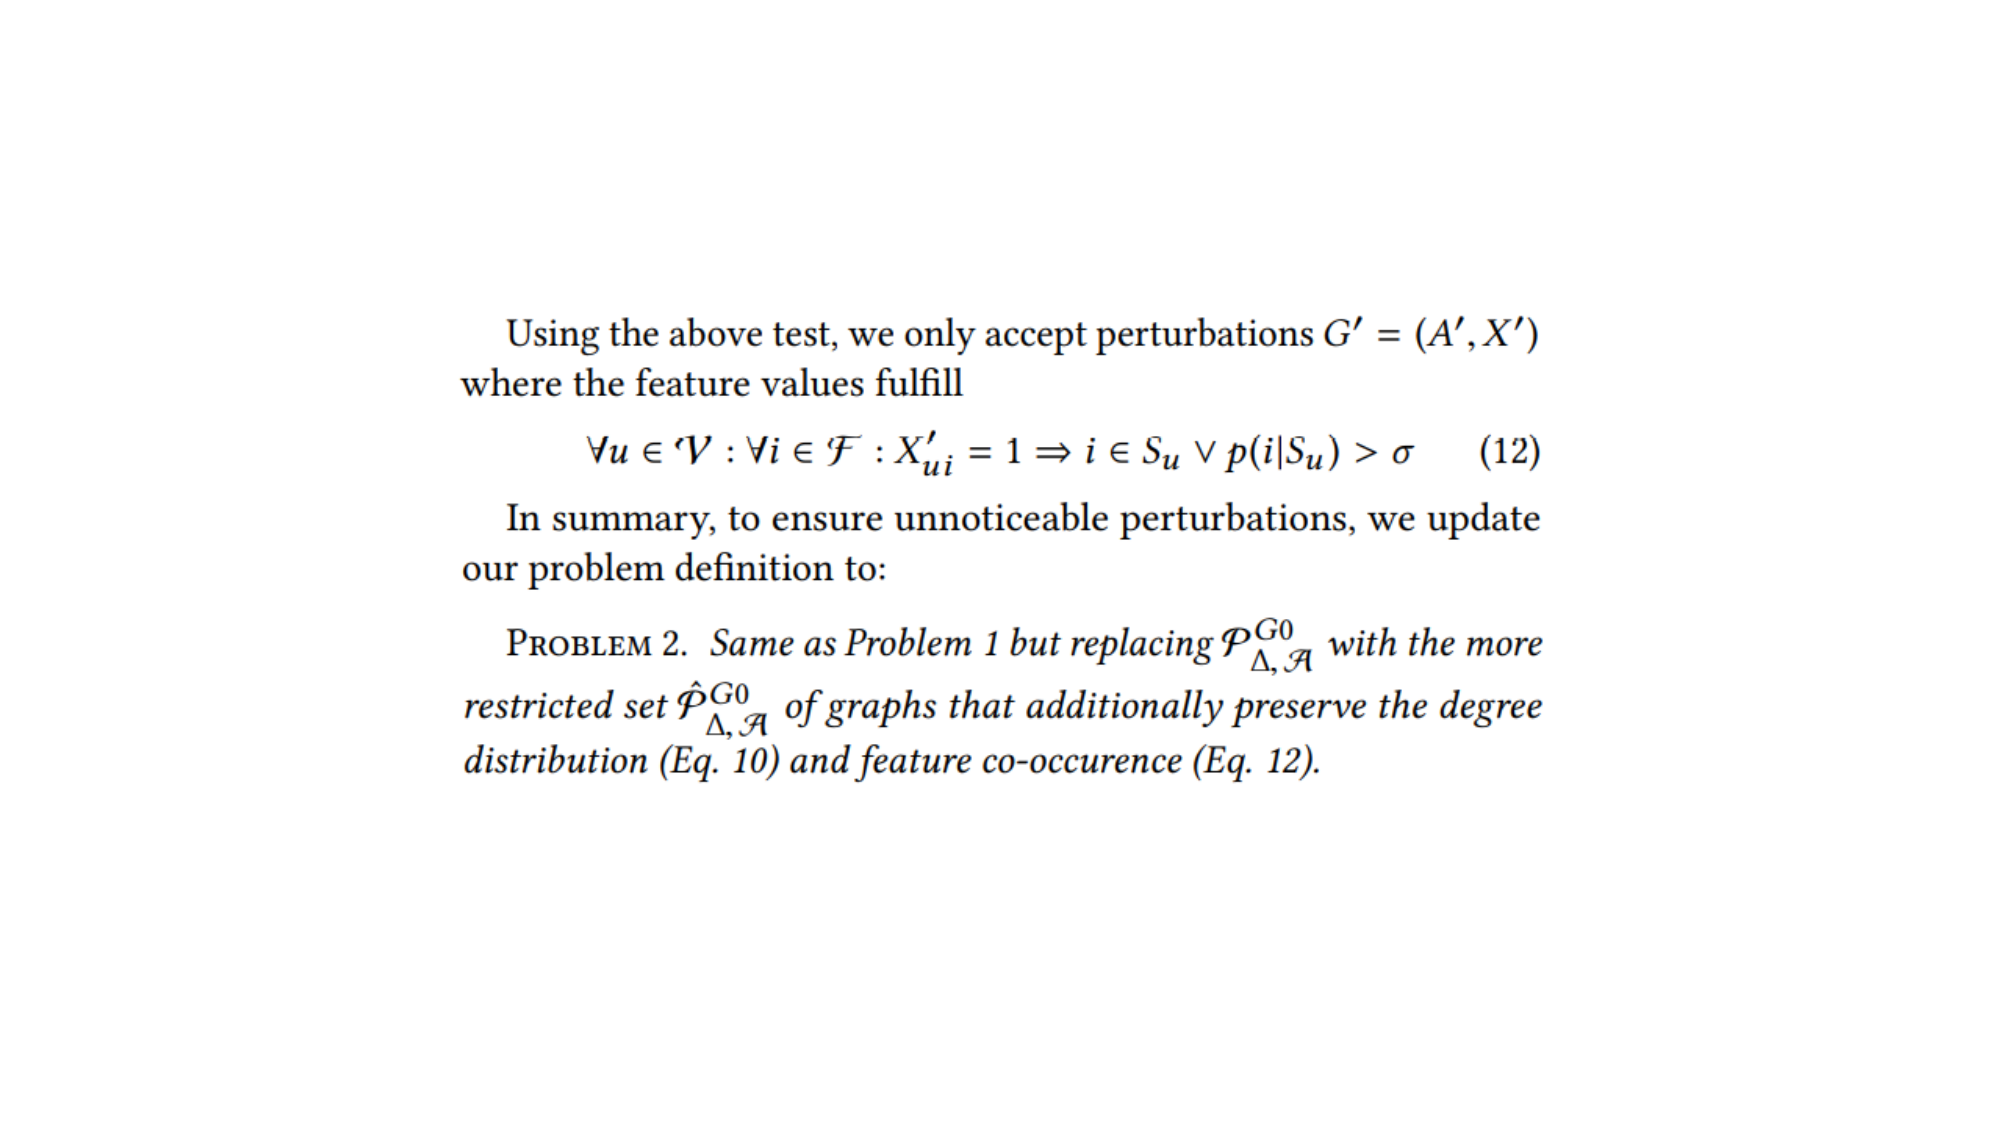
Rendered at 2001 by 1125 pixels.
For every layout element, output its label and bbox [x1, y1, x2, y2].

picture [426, 310, 1574, 815]
